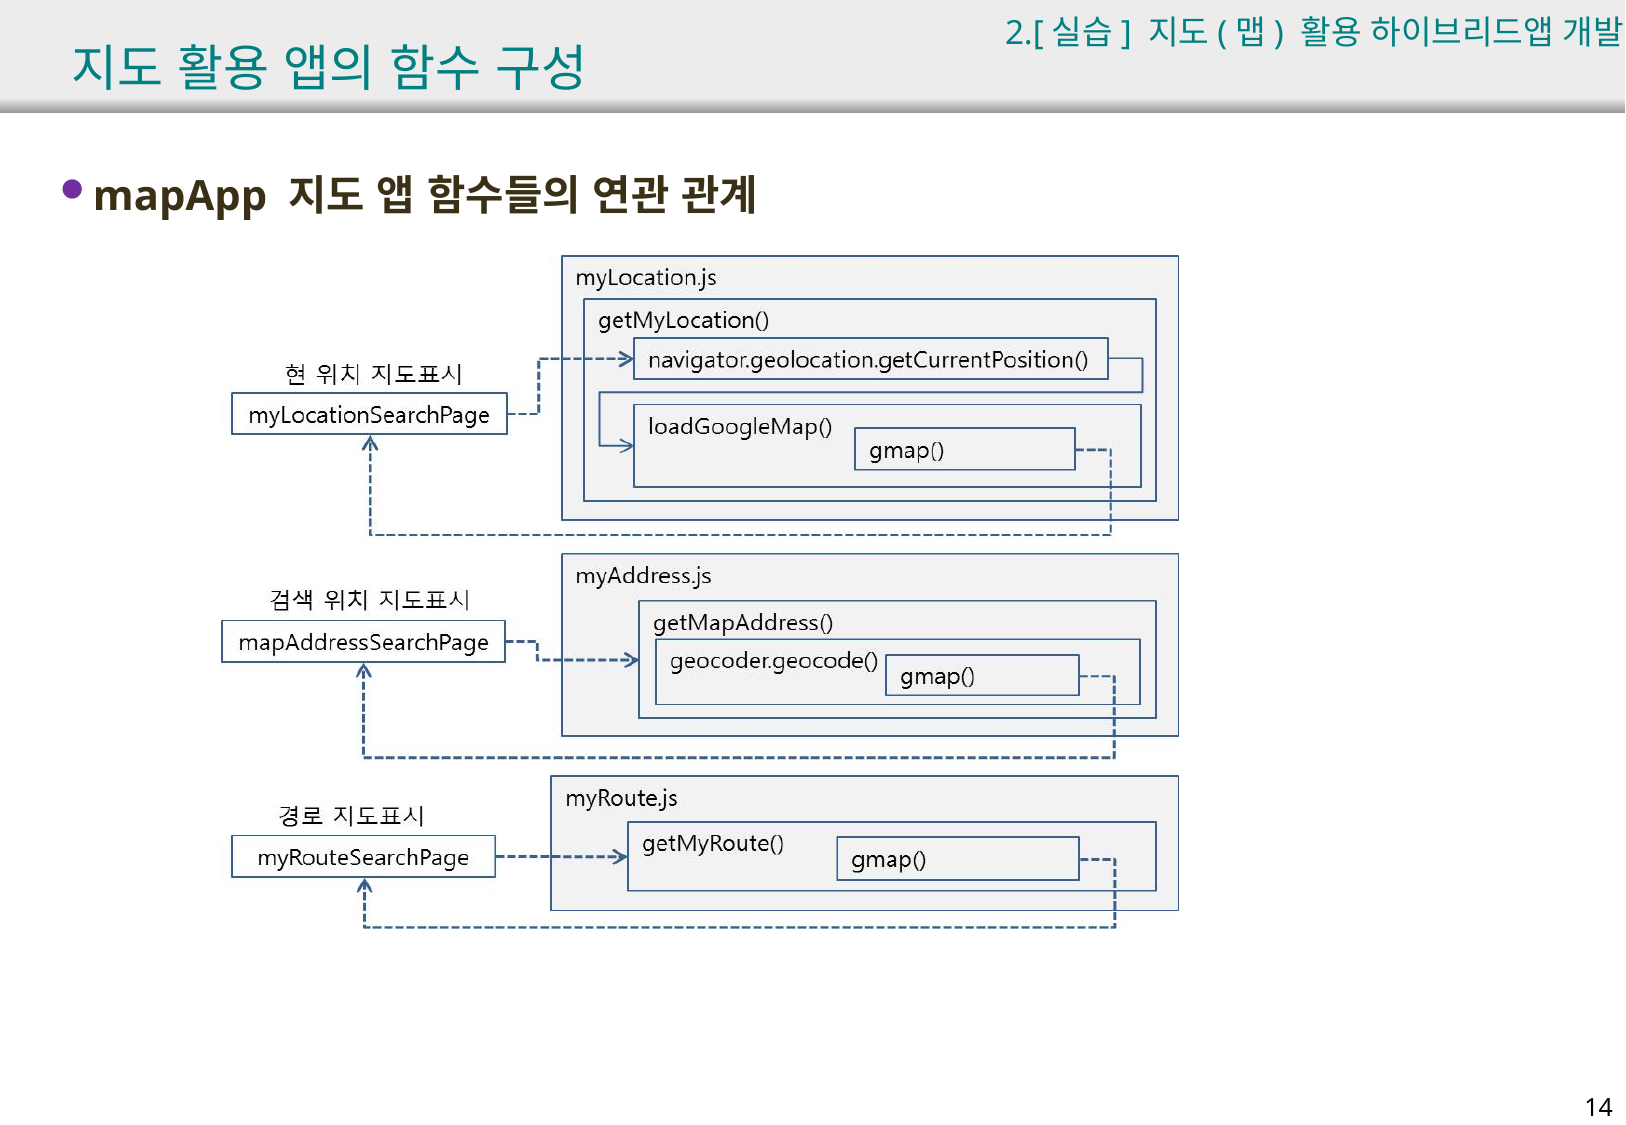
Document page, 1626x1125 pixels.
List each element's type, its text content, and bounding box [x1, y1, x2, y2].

picture [221, 255, 1179, 929]
text_box 2.[실습] 지도(맵) 활용 하이브리드앱 개발 p.587 [990, 0, 1625, 60]
title 지도 활용 앱의 함수 구성 [56, 18, 1545, 115]
list mapApp 지도 앱 함수들의 연관 관계 [44, 160, 1593, 1095]
